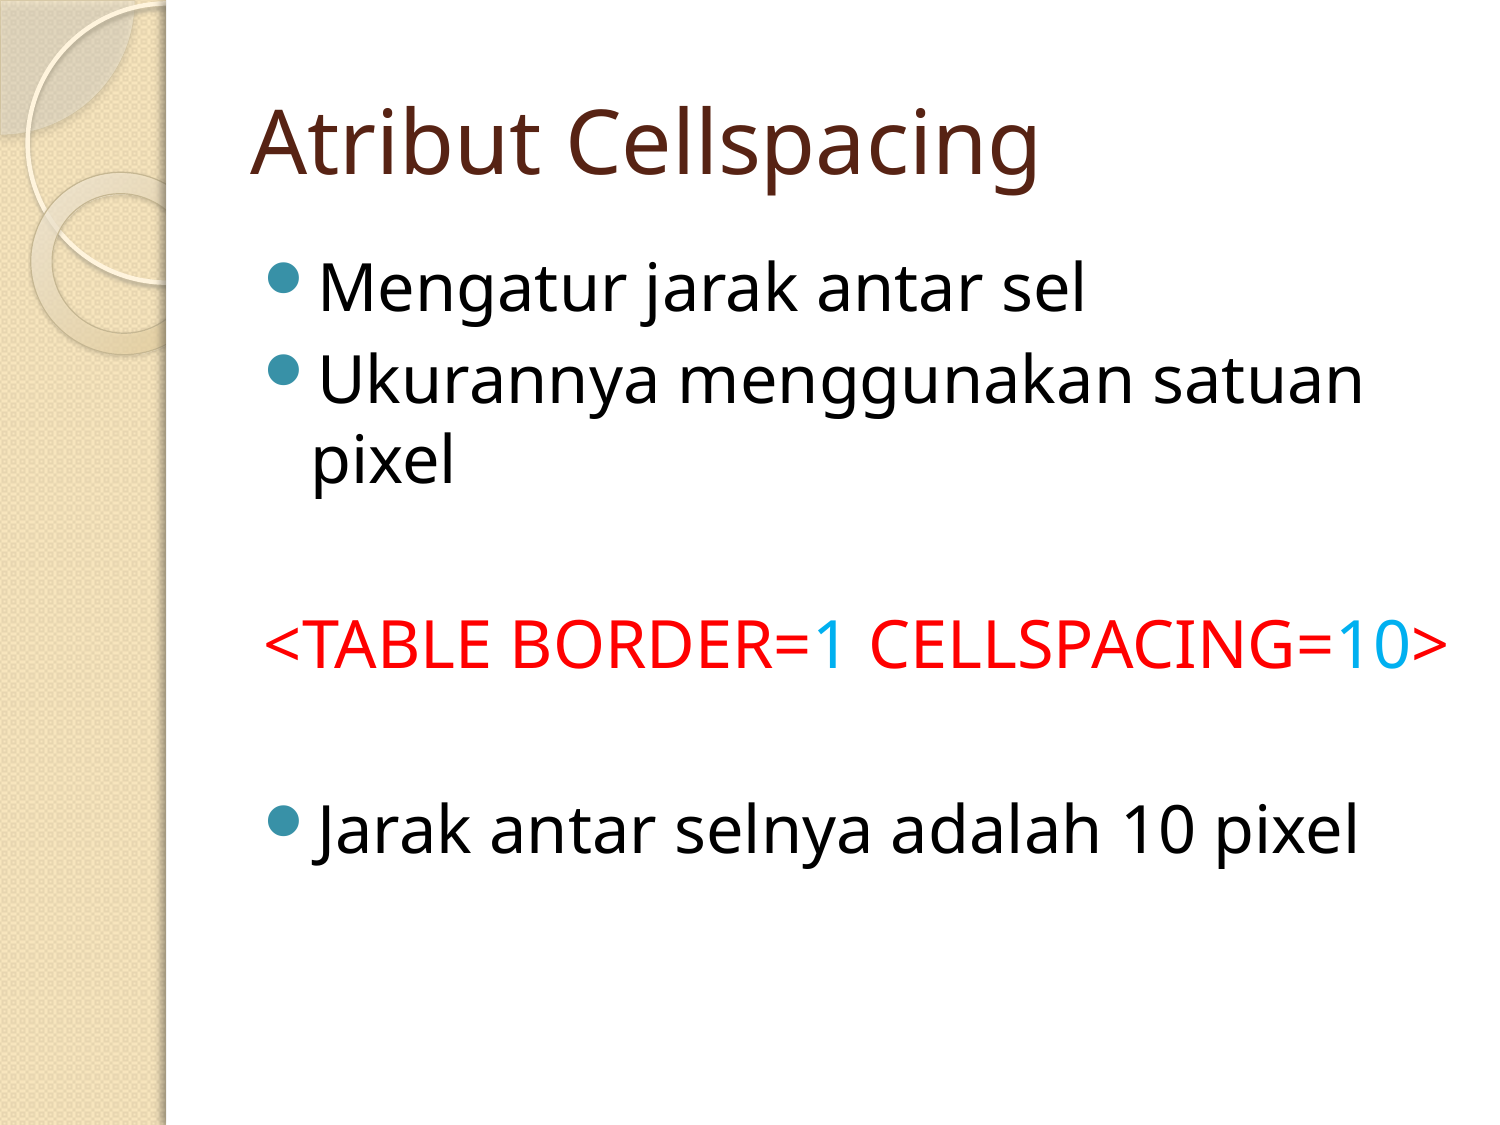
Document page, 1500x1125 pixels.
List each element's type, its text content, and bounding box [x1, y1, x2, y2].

title Atribut Cellspacing [235, 45, 1466, 233]
list Mengatur jarak antar sel Ukurannya menggunakan satuan pixel <TABLE BORDER=1 CELLSPACING=10> Jarak antar selnya adalah 10 pixel [235, 237, 1466, 1025]
